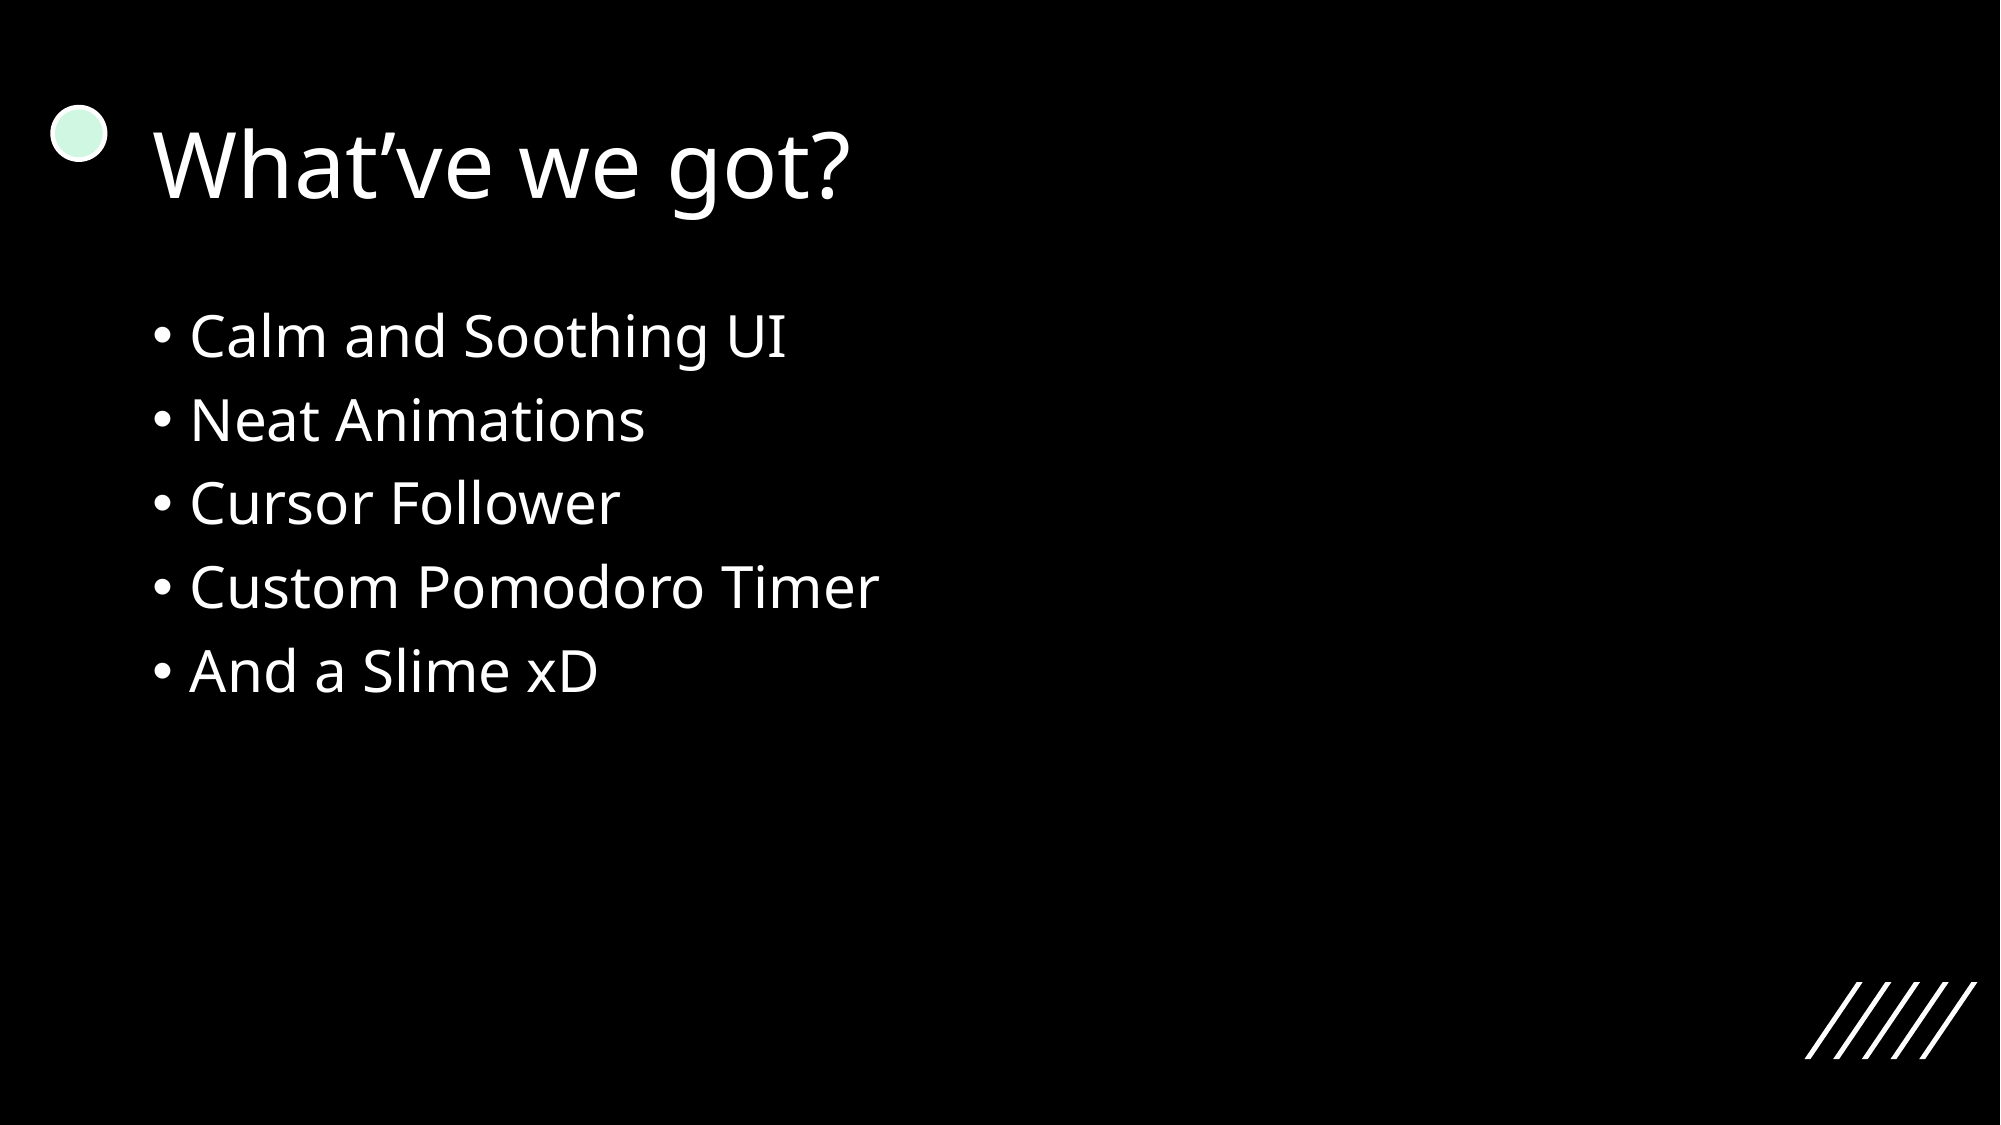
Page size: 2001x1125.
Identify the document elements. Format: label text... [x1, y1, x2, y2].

title What’ve we got? [137, 59, 1863, 278]
list Calm and Soothing UI Neat Animations Cursor Follower Custom Pomodoro Timer And a Slime xD [137, 299, 1863, 1014]
